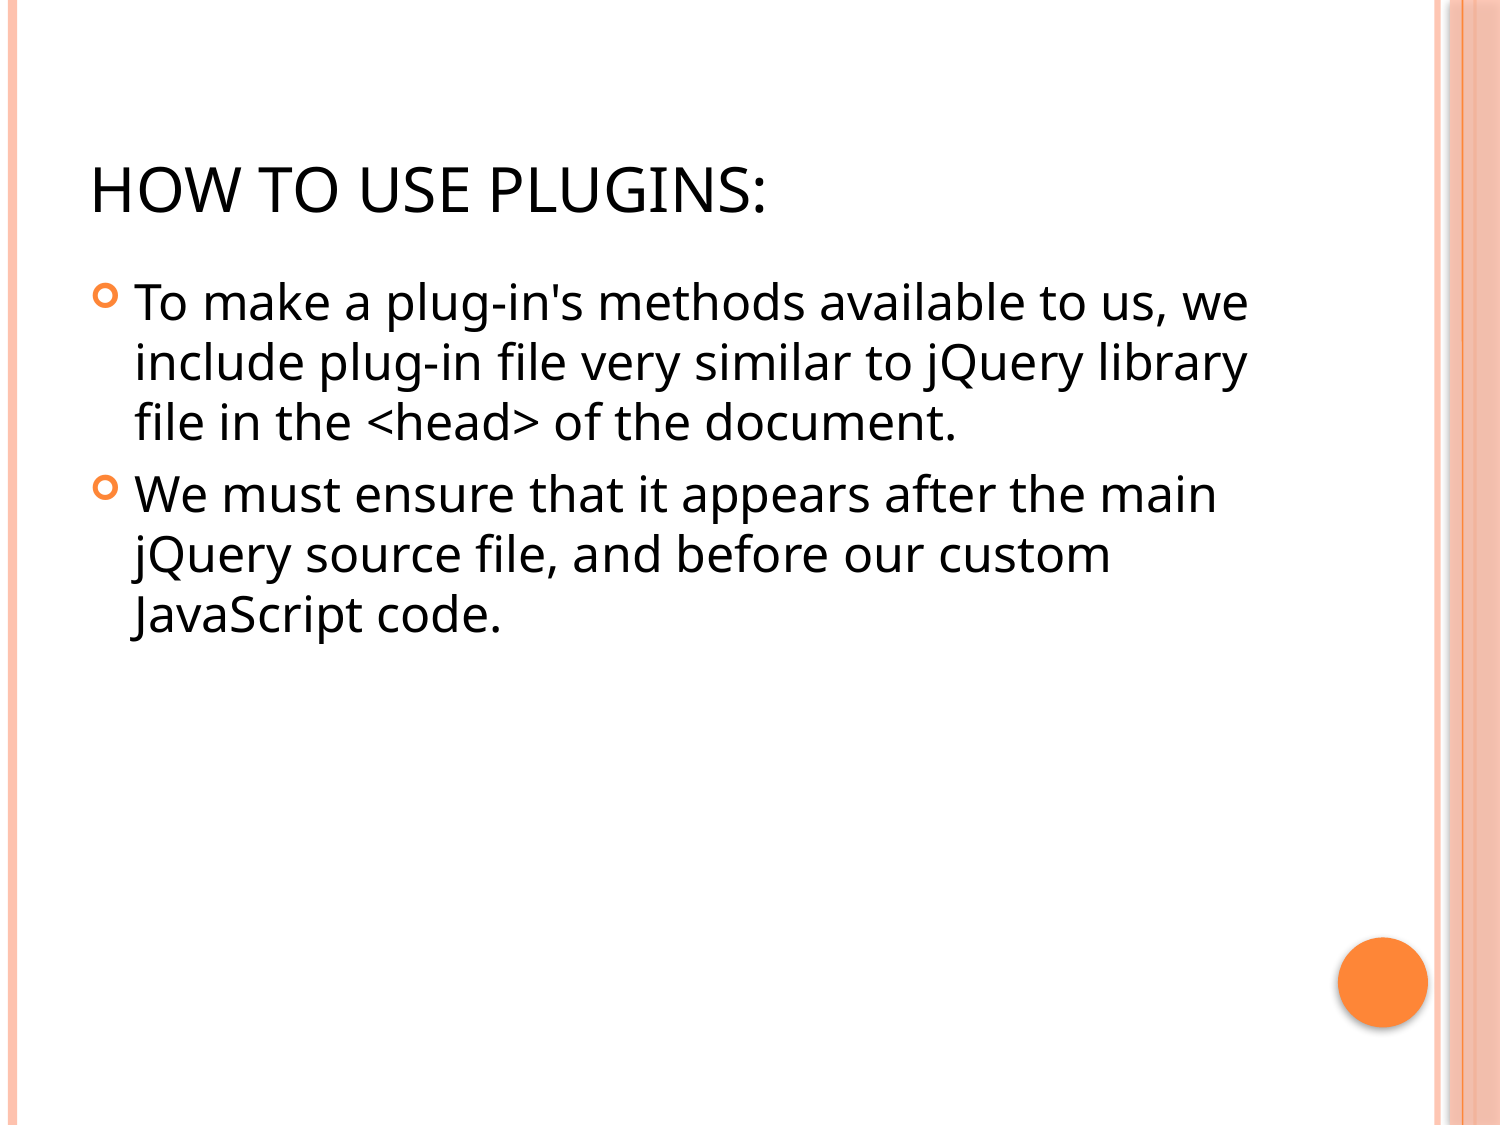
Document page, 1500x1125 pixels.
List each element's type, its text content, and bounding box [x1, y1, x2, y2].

list To make a plug-in's methods available to us, we include plug-in file very similar to jQuery library file in the <head> of the document. We must ensure that it appears after the main jQuery source file, and before our custom JavaScript code. [75, 262, 1300, 1062]
title How to use Plugins: [75, 45, 1300, 233]
